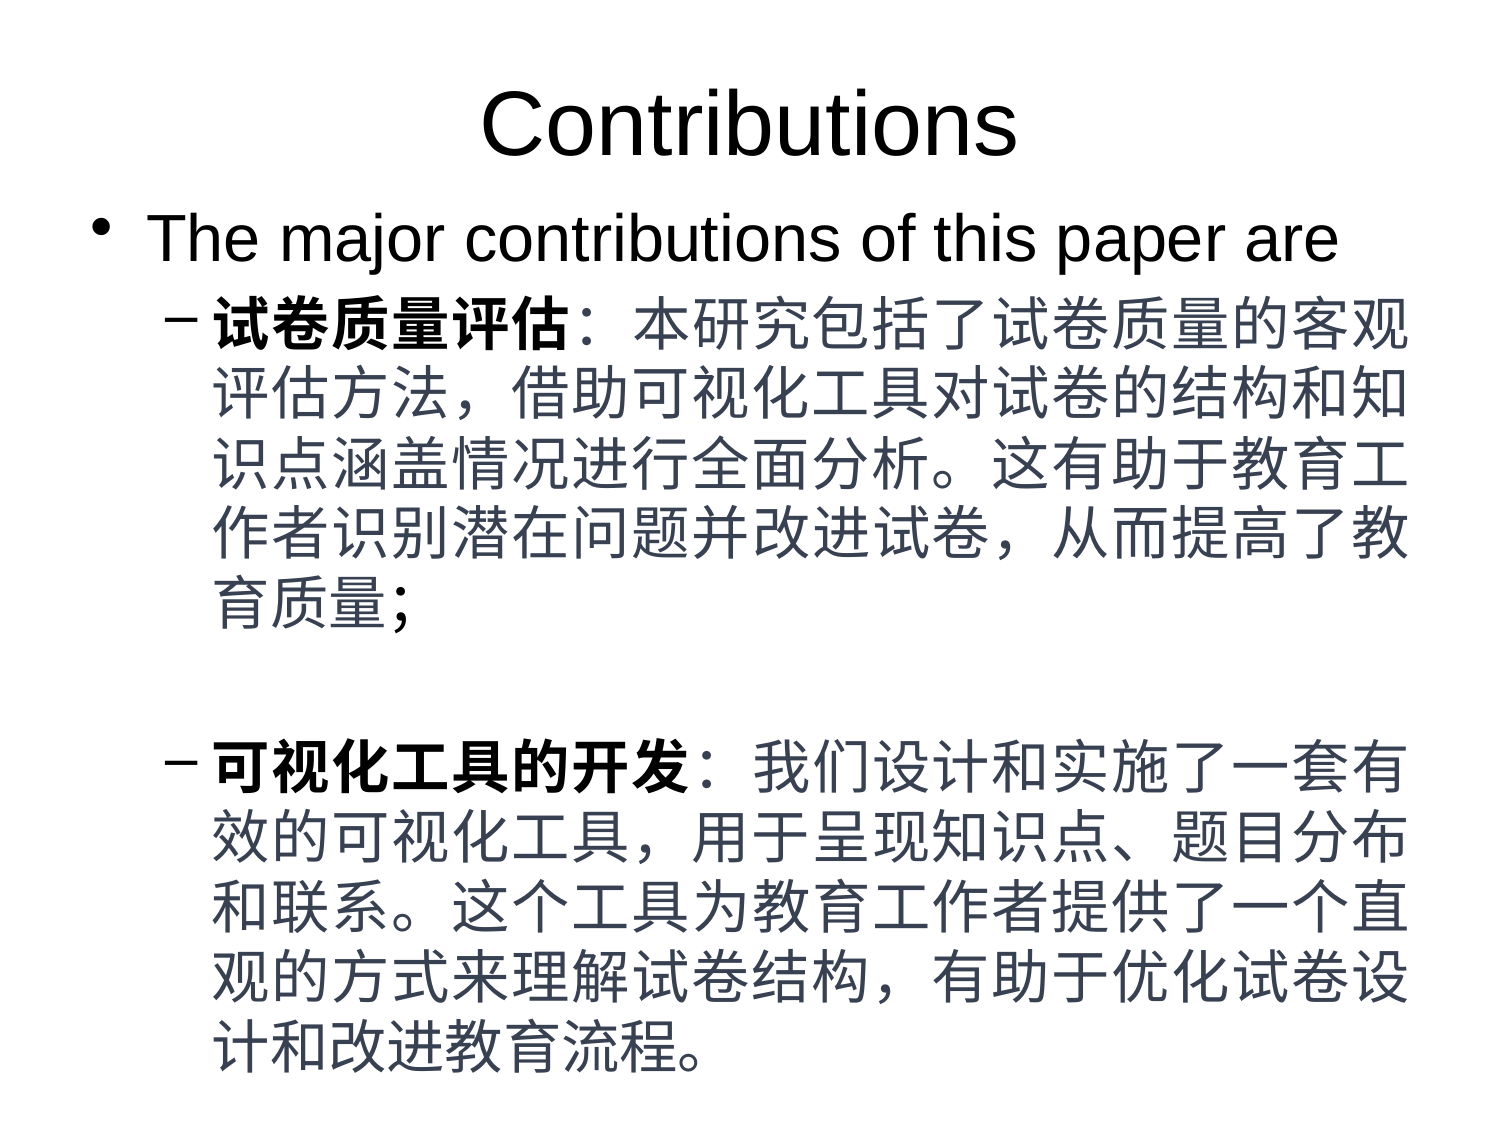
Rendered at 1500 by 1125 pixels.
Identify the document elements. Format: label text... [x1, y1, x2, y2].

list The major contributions of this paper are 试卷质量评估：本研究包括了试卷质量的客观评估方法，借助可视化工具对试卷的结构和知识点涵盖情况进行全面分析。这有助于教育工作者识别潜在问题并改进试卷，从而提高了教育质量； 可视化工具的开发：我们设计和实施了一套有效的可视化工具，用于呈现知识点、题目分布和联系。这个工具为教育工作者提供了一个直观的方式来理解试卷结构，有助于优化试卷设计和改进教育流程。 [74, 187, 1426, 1125]
title Contributions [74, 24, 1426, 187]
